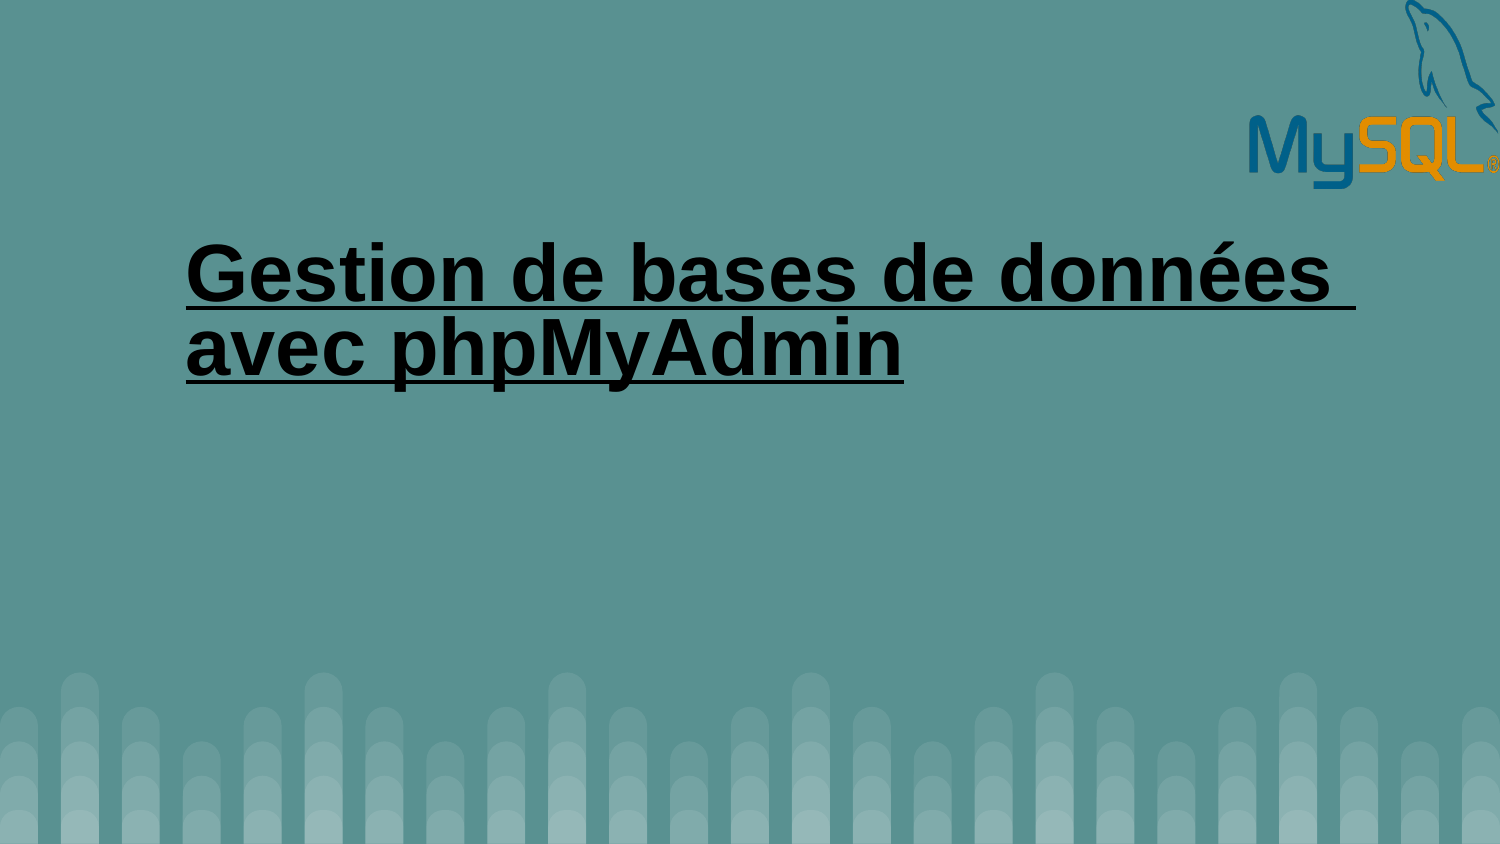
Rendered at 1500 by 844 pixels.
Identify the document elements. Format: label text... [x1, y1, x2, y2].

list Gestion de bases de données avec phpMyAdmin [170, 212, 1417, 490]
picture [1249, 0, 1500, 190]
